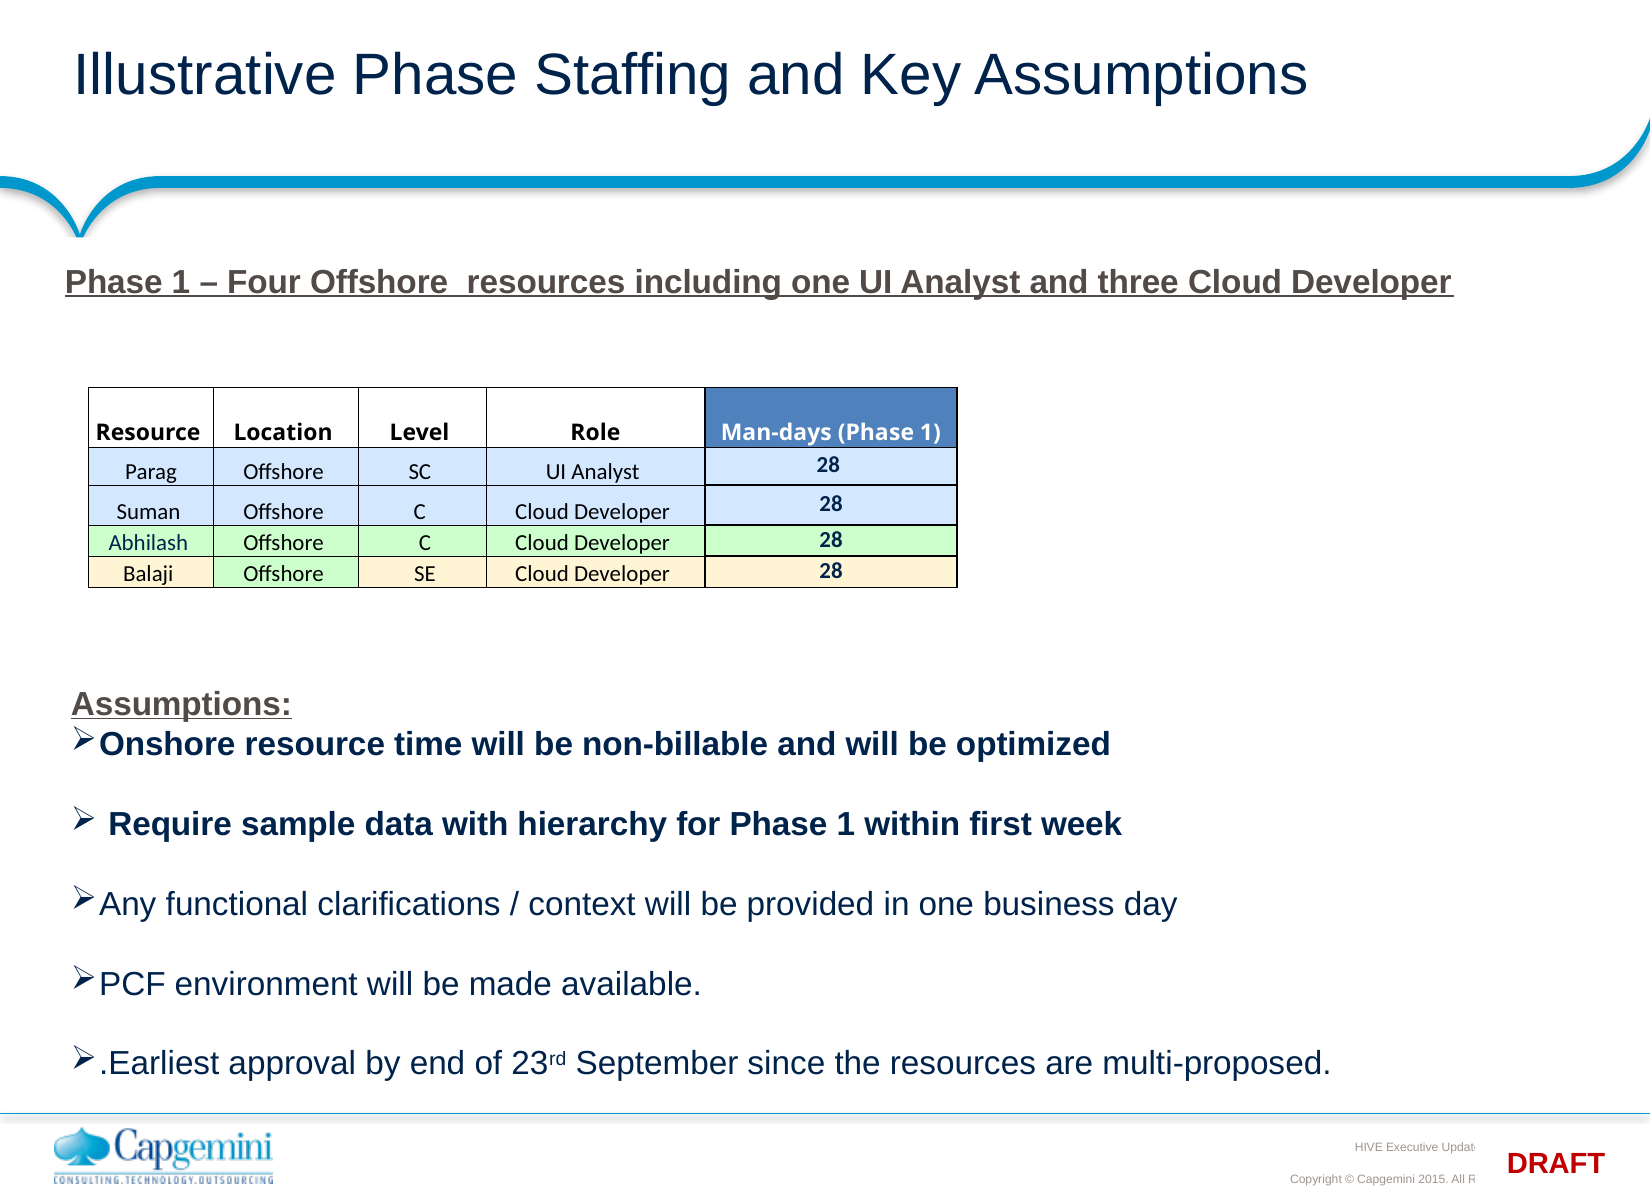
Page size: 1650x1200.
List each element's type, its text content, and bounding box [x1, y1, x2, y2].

table_cell UI Analyst [487, 448, 704, 485]
table_cell 28 [706, 557, 956, 587]
table_cell C [359, 526, 486, 556]
table_header Man-days (Phase 1) [706, 388, 956, 447]
table_cell Cloud Developer [487, 526, 704, 556]
text_box Assumptions: Onshore resource time will be non-billable and will be optimized Require sample data with hierarchy for Phase 1 within first week Any functional clarifications / context will be provided in one business day PCF environment will be made available. .Earliest approval by end of 23rd September since the resources are multi-proposed. [55, 675, 1600, 1119]
picture [54, 1127, 273, 1184]
table_cell C [359, 486, 486, 525]
table_cell 28 [706, 526, 956, 555]
text_box Phase 1 – Four Offshore resources including one UI Analyst and three Cloud Developer [50, 212, 1600, 622]
table_cell Offshore [214, 486, 358, 525]
table_header Location [214, 388, 358, 447]
table_cell Offshore [214, 448, 358, 485]
title Illustrative Phase Staffing and Key Assumptions [24, 4, 1560, 149]
table_header Level [359, 388, 486, 447]
table_cell Offshore [214, 557, 358, 587]
table_cell Balaji [89, 557, 213, 587]
table_cell Abhilash [89, 526, 213, 556]
table_cell Cloud Developer [487, 486, 704, 525]
table_cell Suman [89, 486, 213, 525]
table_cell SE [359, 557, 486, 587]
table_cell Offshore [214, 526, 358, 556]
table_header Resource [89, 388, 213, 447]
table_cell SC [359, 448, 486, 485]
table_cell Parag [89, 448, 213, 485]
table_cell Cloud Developer [487, 557, 704, 587]
table_header Role [487, 388, 704, 447]
table_cell 28 [706, 448, 956, 484]
table_cell 28 [706, 486, 956, 524]
